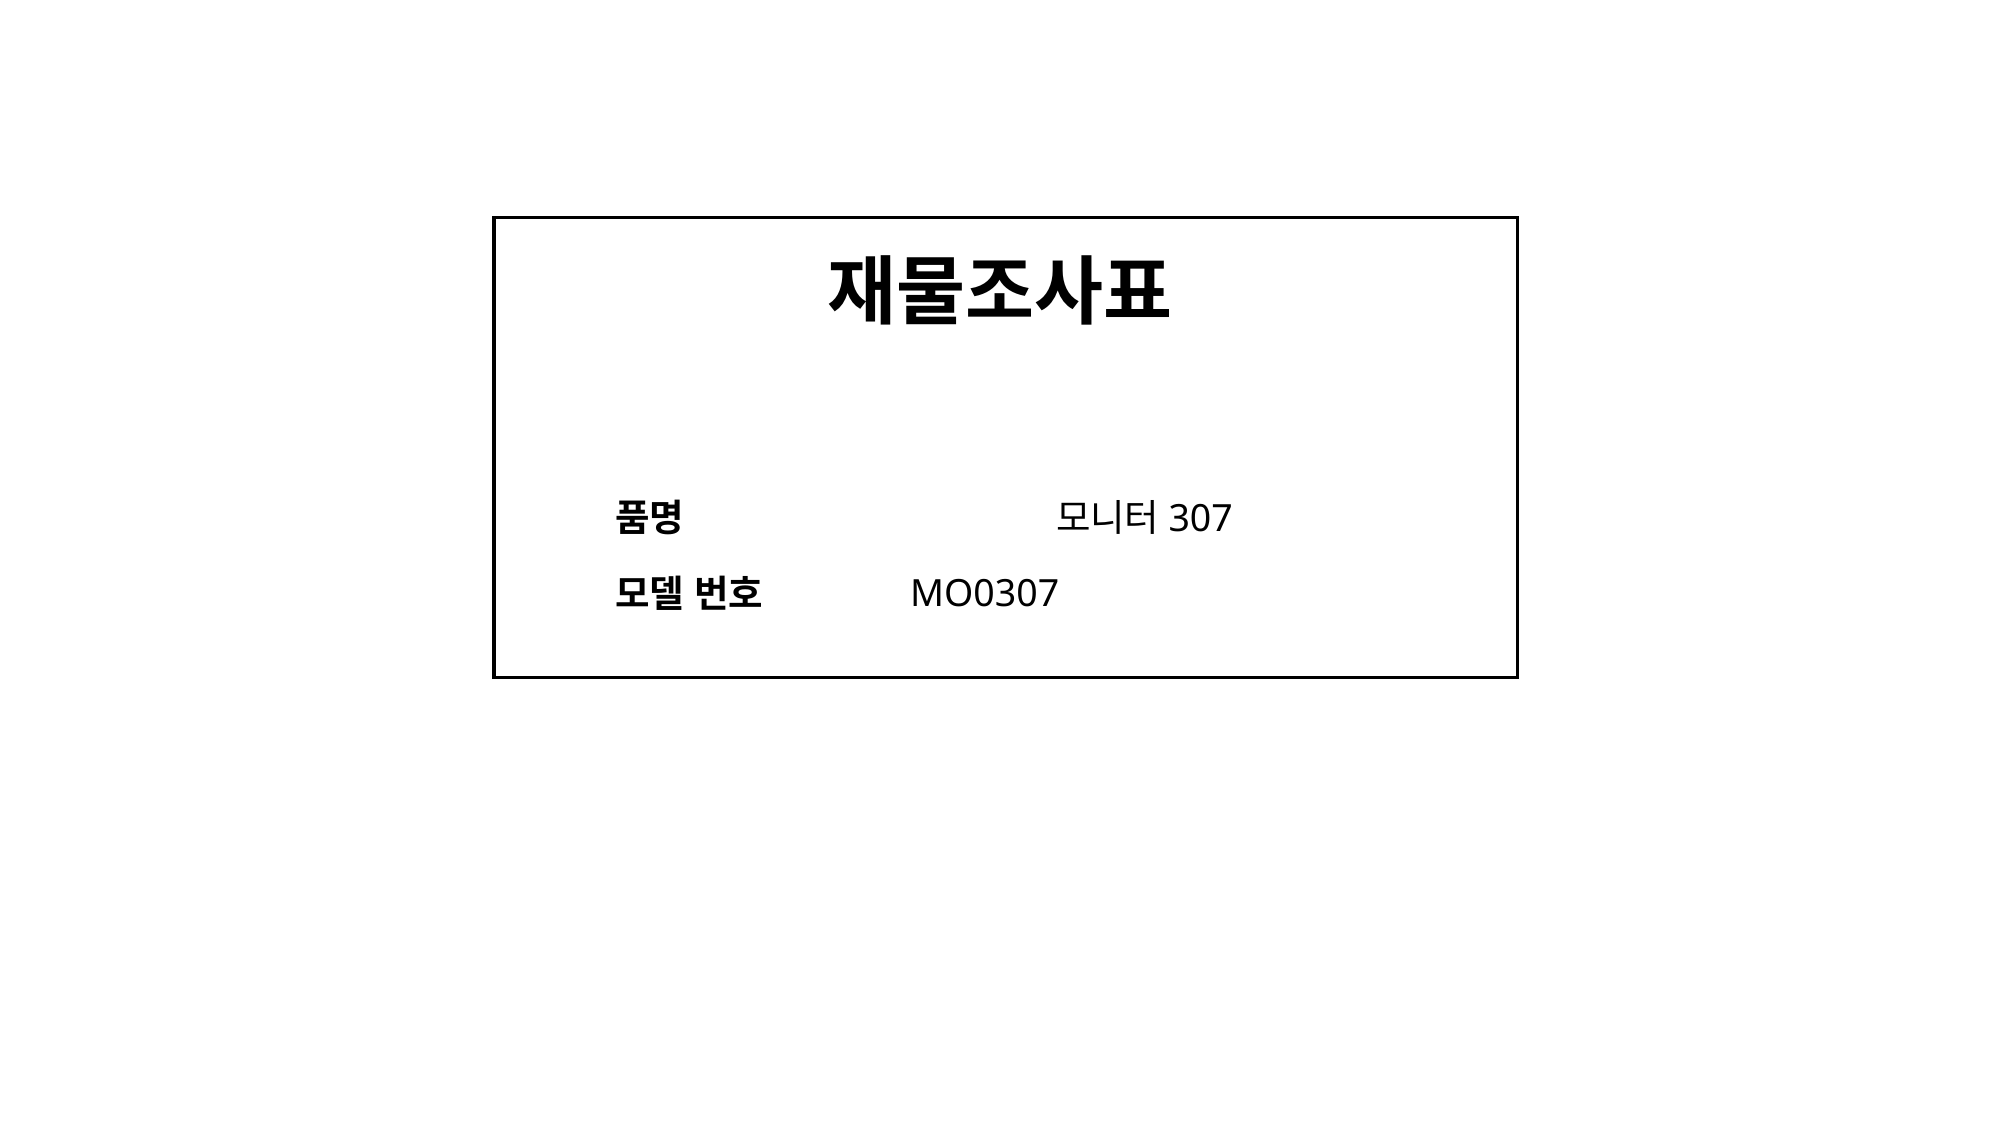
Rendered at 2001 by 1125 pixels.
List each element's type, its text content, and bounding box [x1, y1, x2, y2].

text_box 품명 [600, 486, 820, 547]
text_box MO0307 [895, 561, 1394, 622]
text_box 모니터307 [1041, 486, 1249, 547]
text_box 모델 번호 [600, 562, 820, 623]
text_box 재물조사표 [812, 235, 1188, 341]
text_box [492, 216, 1519, 679]
